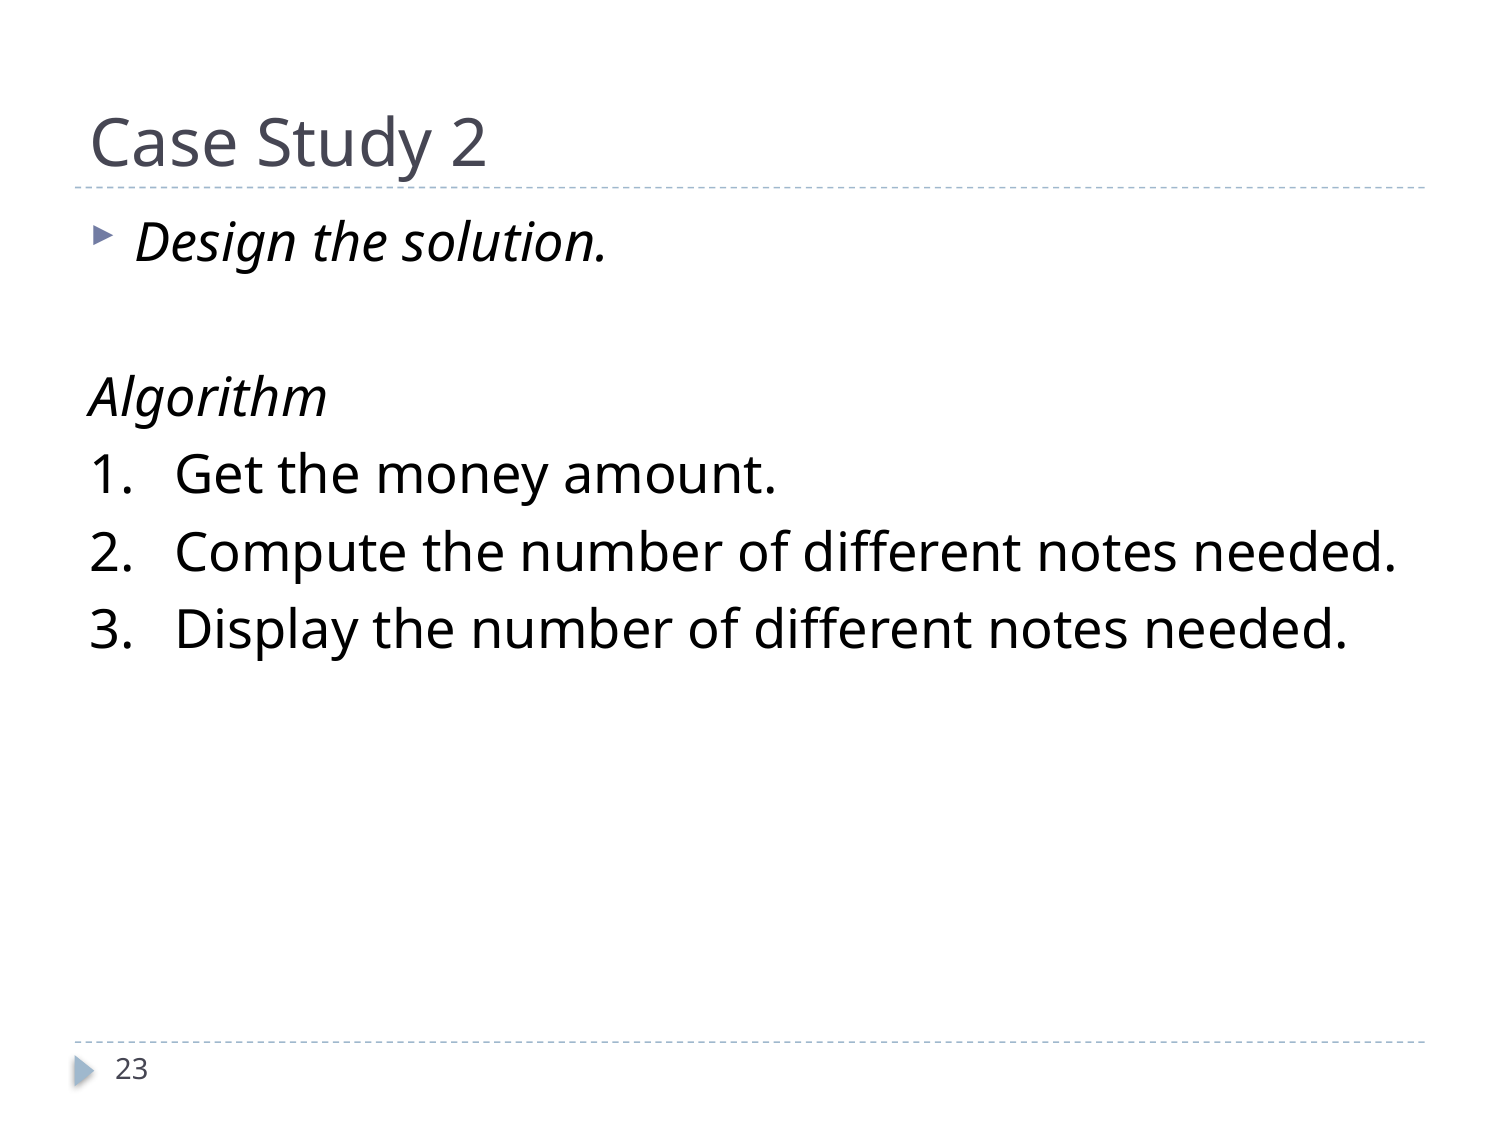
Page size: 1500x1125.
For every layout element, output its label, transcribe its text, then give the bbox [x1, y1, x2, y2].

list Design the solution. Algorithm Get the money amount. Compute the number of different notes needed. Display the number of different notes needed. [75, 200, 1425, 1010]
title Case Study 2 [75, 24, 1425, 188]
slide_number 23 [100, 1042, 426, 1103]
